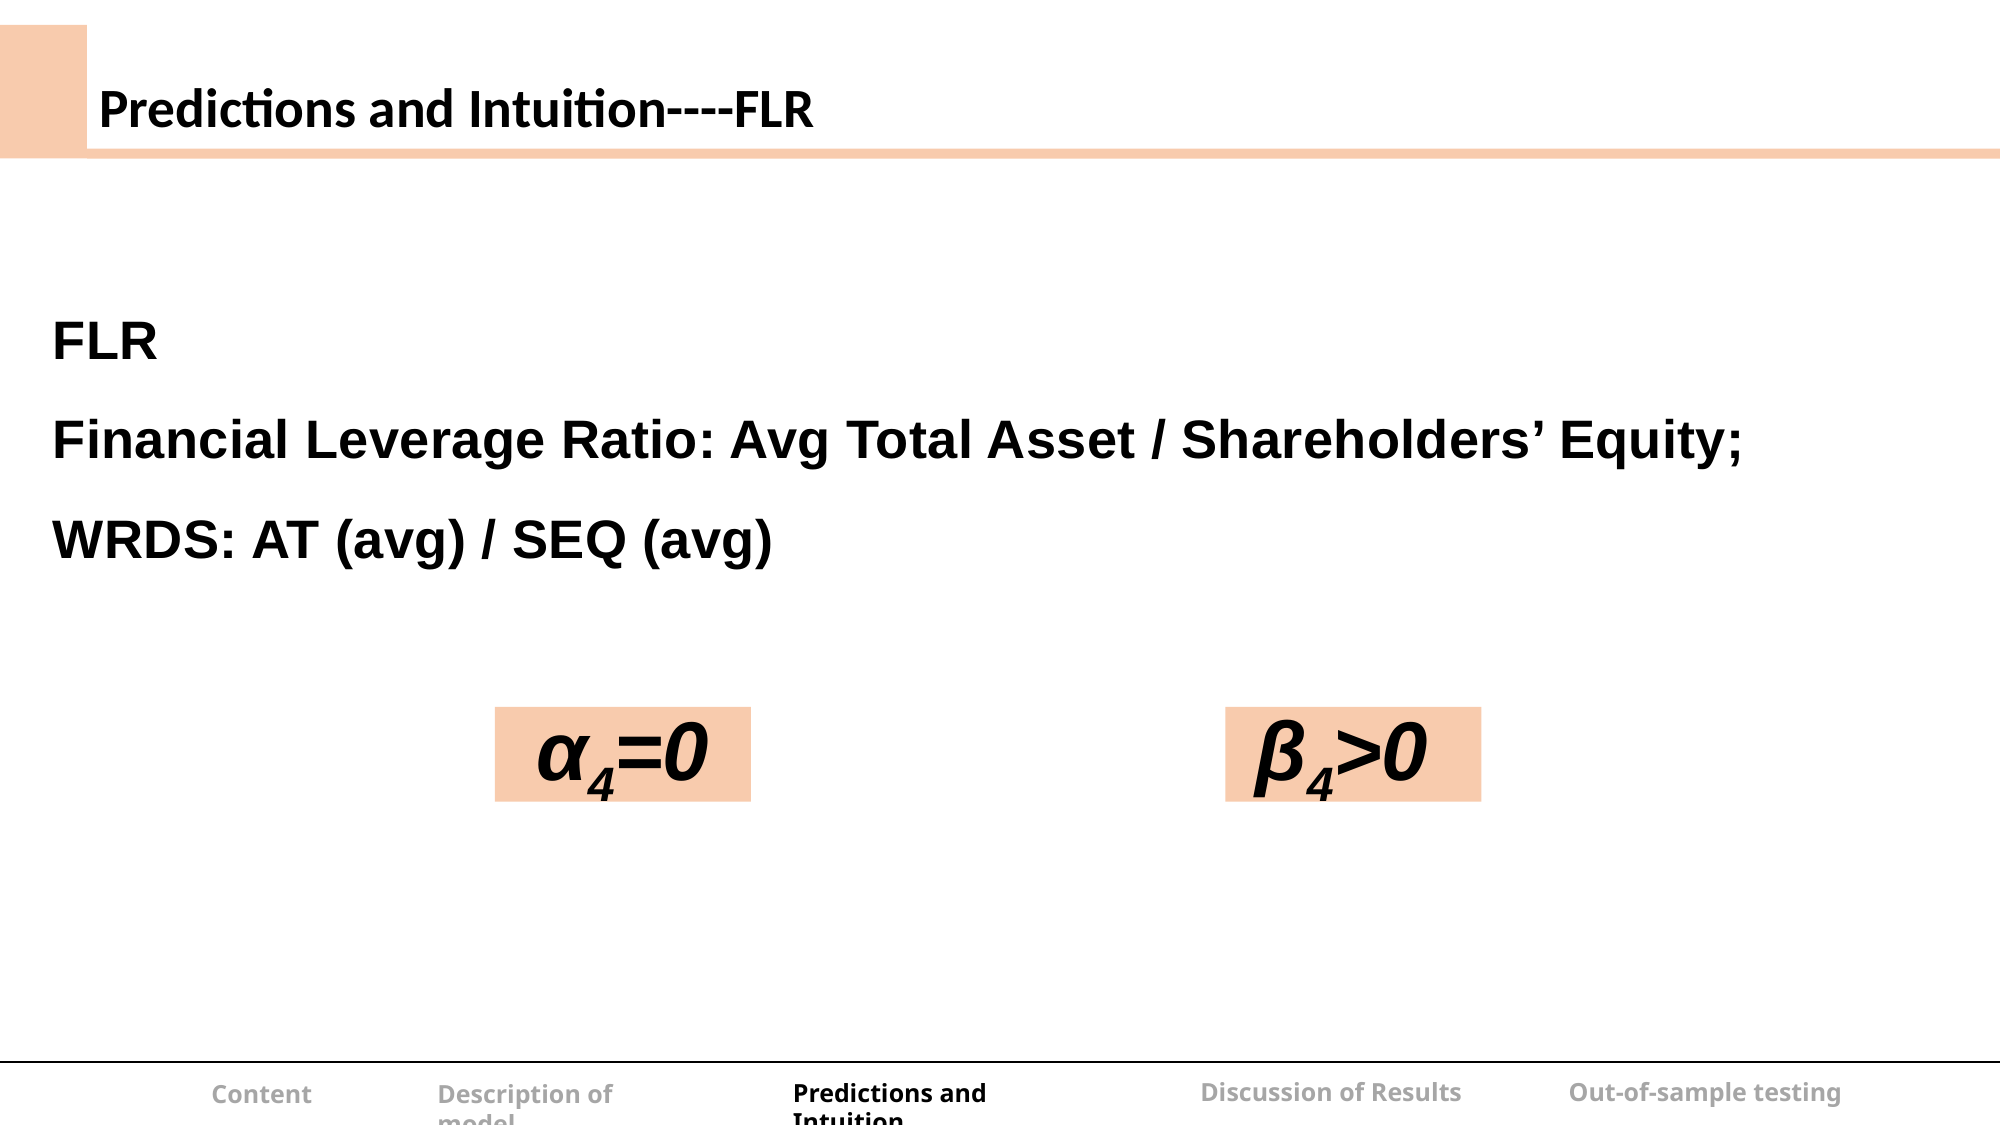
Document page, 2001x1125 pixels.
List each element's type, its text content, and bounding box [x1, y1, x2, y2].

text_box β4>0 [1224, 706, 1482, 803]
text_box Discussion of Results [1200, 1074, 1471, 1107]
text_box Predictions and Intuition----FLR [84, 65, 2000, 147]
text_box α4=0 [494, 706, 752, 803]
text_box [0, 24, 87, 159]
text_box Content [209, 1075, 329, 1108]
text_box Description of model [435, 1076, 692, 1125]
text_box [87, 148, 2000, 159]
text_box Predictions and Intuition [790, 1074, 1105, 1125]
text_box FLR Financial Leverage Ratio: Avg Total Asset / Shareholders’ Equity; WRDS: AT (avg) / SEQ (avg) [49, 269, 1935, 797]
text_box Out-of-sample testing [1566, 1074, 1875, 1107]
